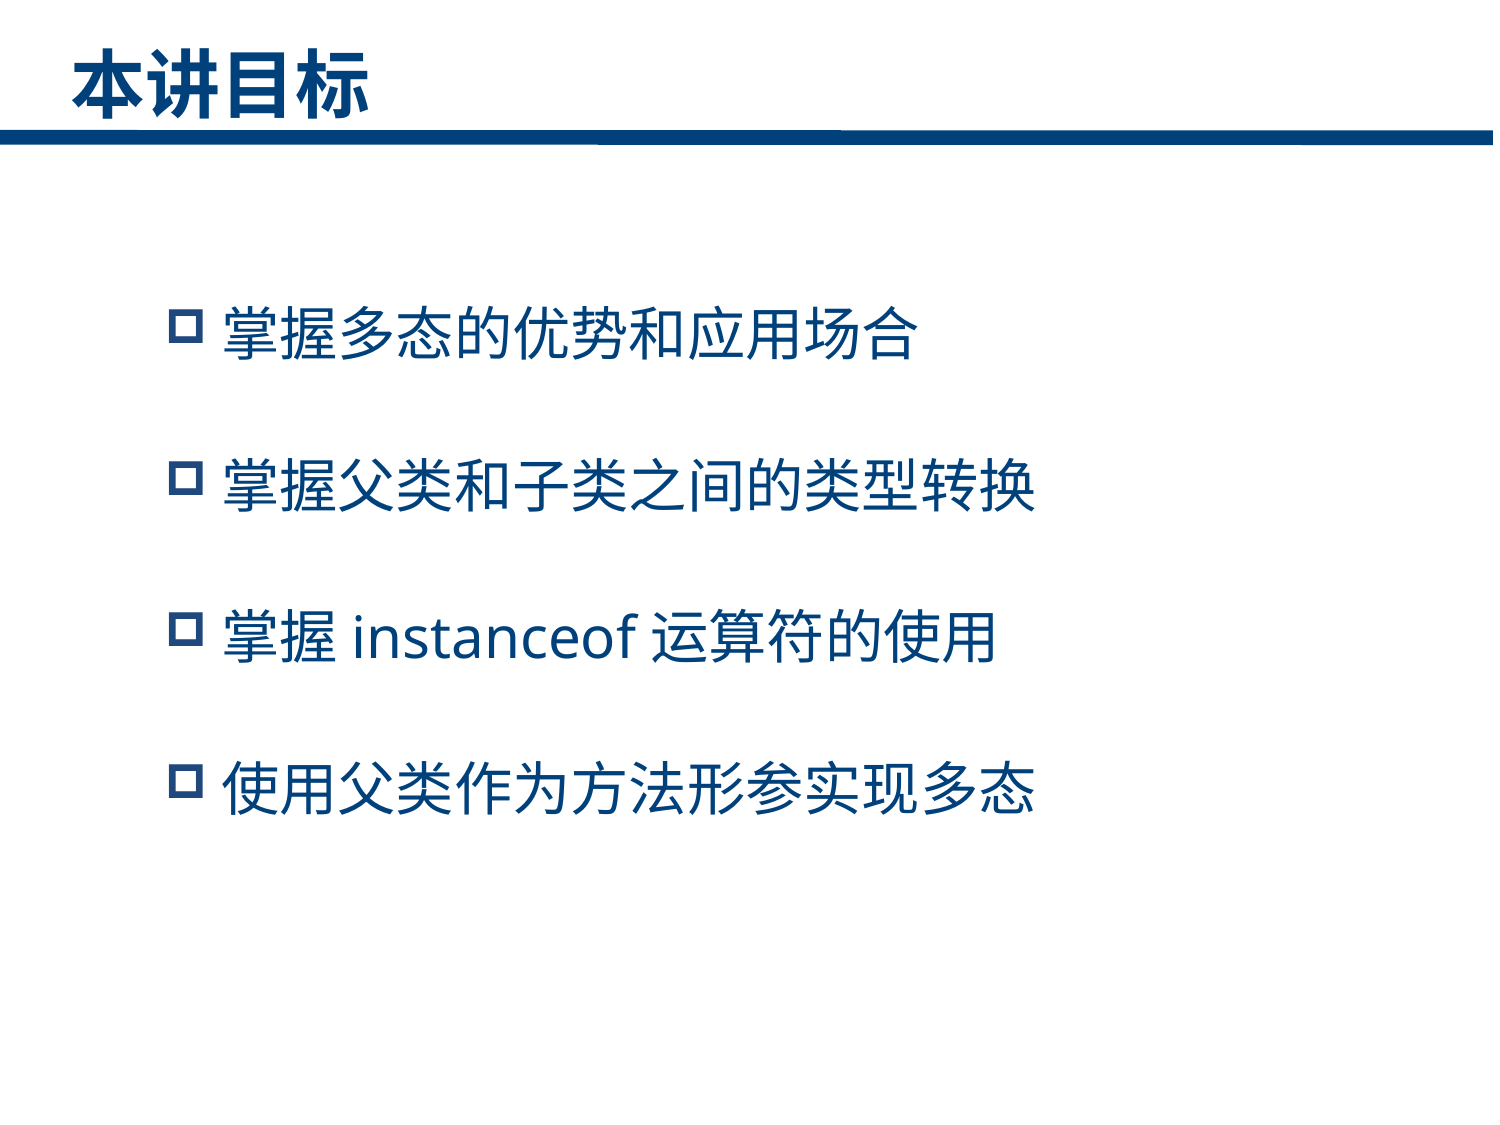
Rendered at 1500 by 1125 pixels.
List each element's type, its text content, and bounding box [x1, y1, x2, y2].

text_box 本讲目标 [0, 21, 386, 130]
text_box 掌握多态的优势和应用场合 掌握父类和子类之间的类型转换 掌握instanceof运算符的使用 使用父类作为方法形参实现多态 [149, 219, 1500, 724]
